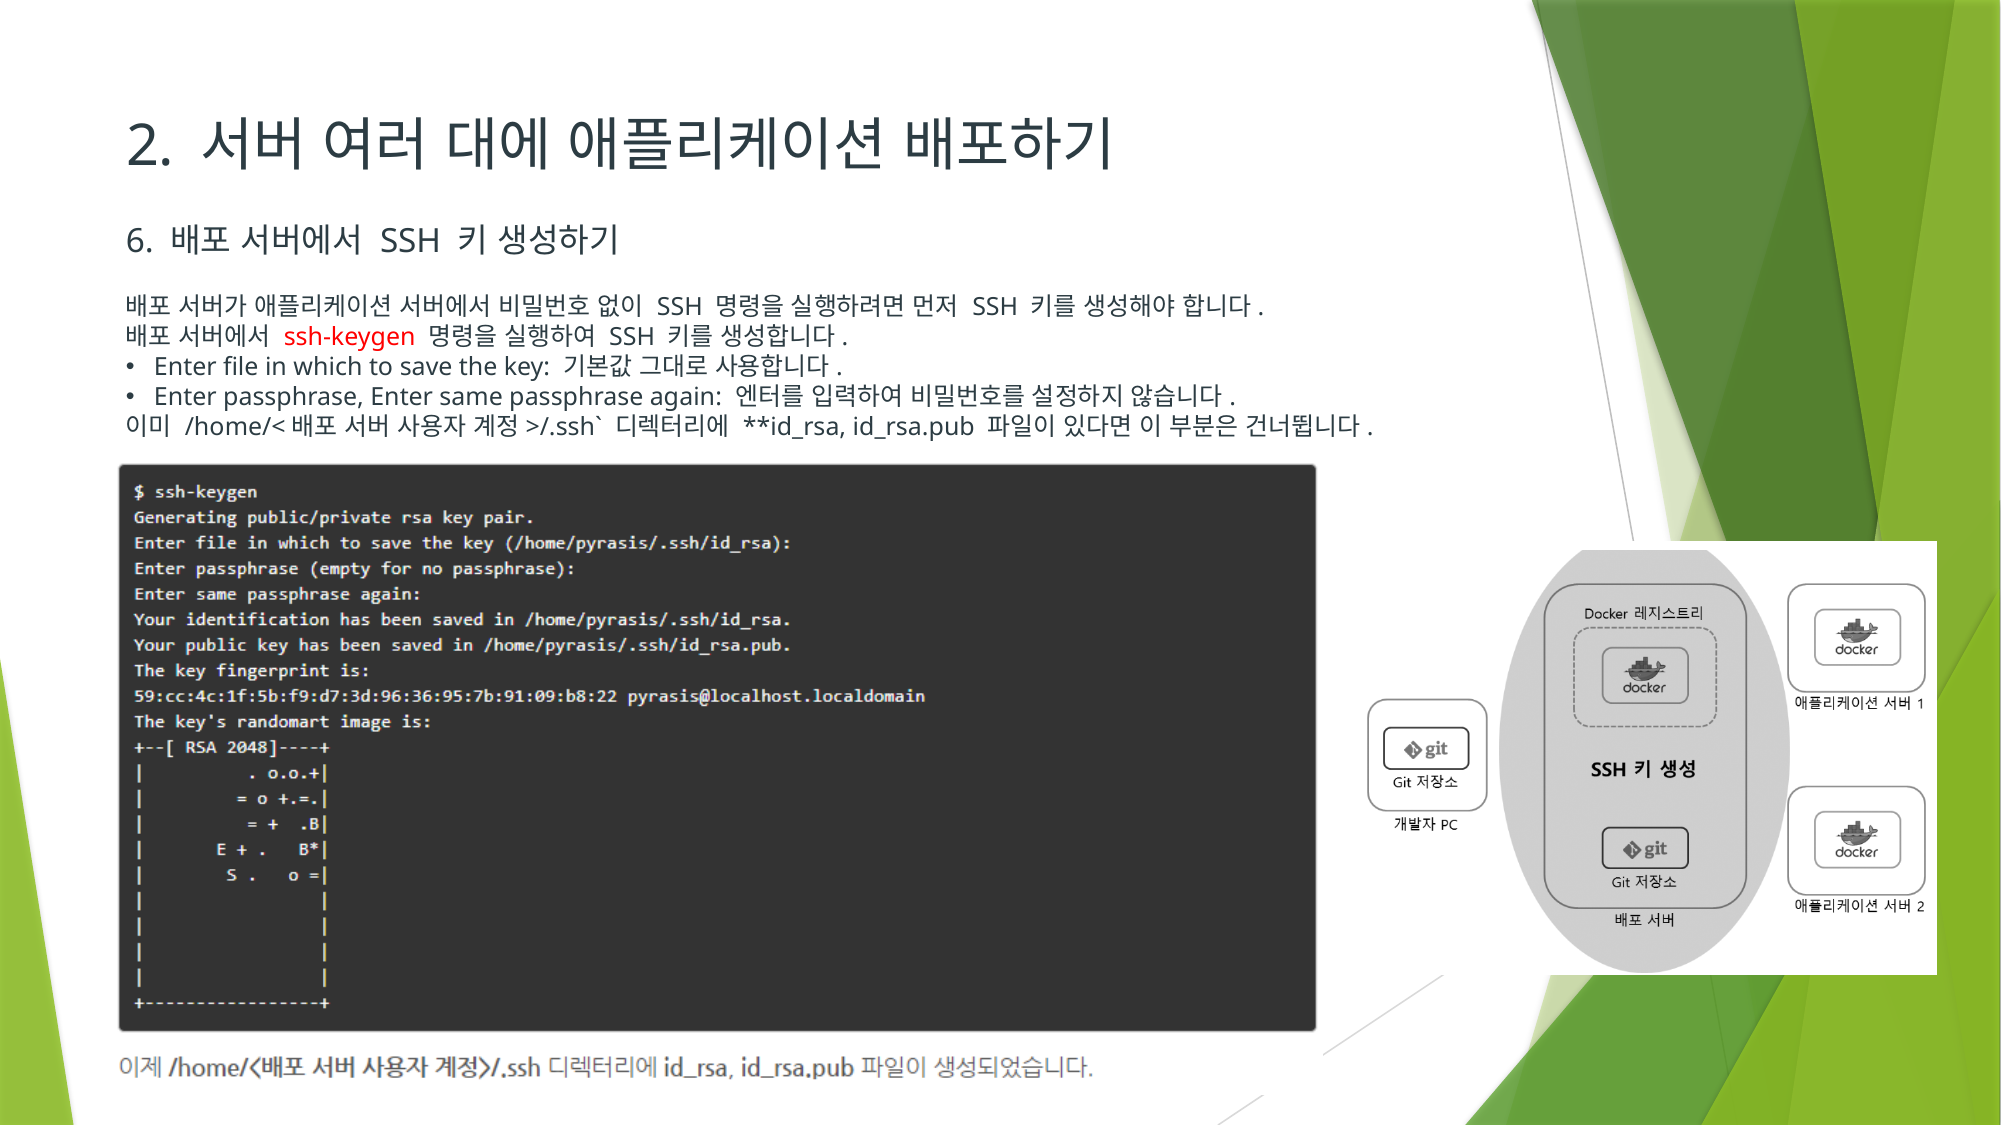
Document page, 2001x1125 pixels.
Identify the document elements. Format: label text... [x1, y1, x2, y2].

picture [1354, 541, 1938, 976]
text_box 배포 서버가 애플리케이션 서버에서 비밀번호 없이 SSH 명령을 실행하려면 먼저 SSH 키를 생성해야 합니다. 배포 서버에서 ssh-keygen 명령을 실행하여 SSH 키를 생성합니다. Enter file in which to save the key: 기본값 그대로 사용합니다. Enter passphrase, Enter same passphrase again: 엔터를 입력하여 비밀번호를 설정하지 않습니다. 이미 /home/<배포 서버 사용자 계정>/.ssh` 디렉터리에 **id_rsa, id_rsa.pub 파일이 있다면 이 부분은 건너뜁니다. [111, 283, 1886, 448]
title 2. 서버 여러 대에 애플리케이션 배포하기 [111, 99, 1522, 185]
picture [110, 458, 1323, 1095]
text_box 6. 배포 서버에서 SSH 키 생성하기 [111, 212, 1886, 267]
